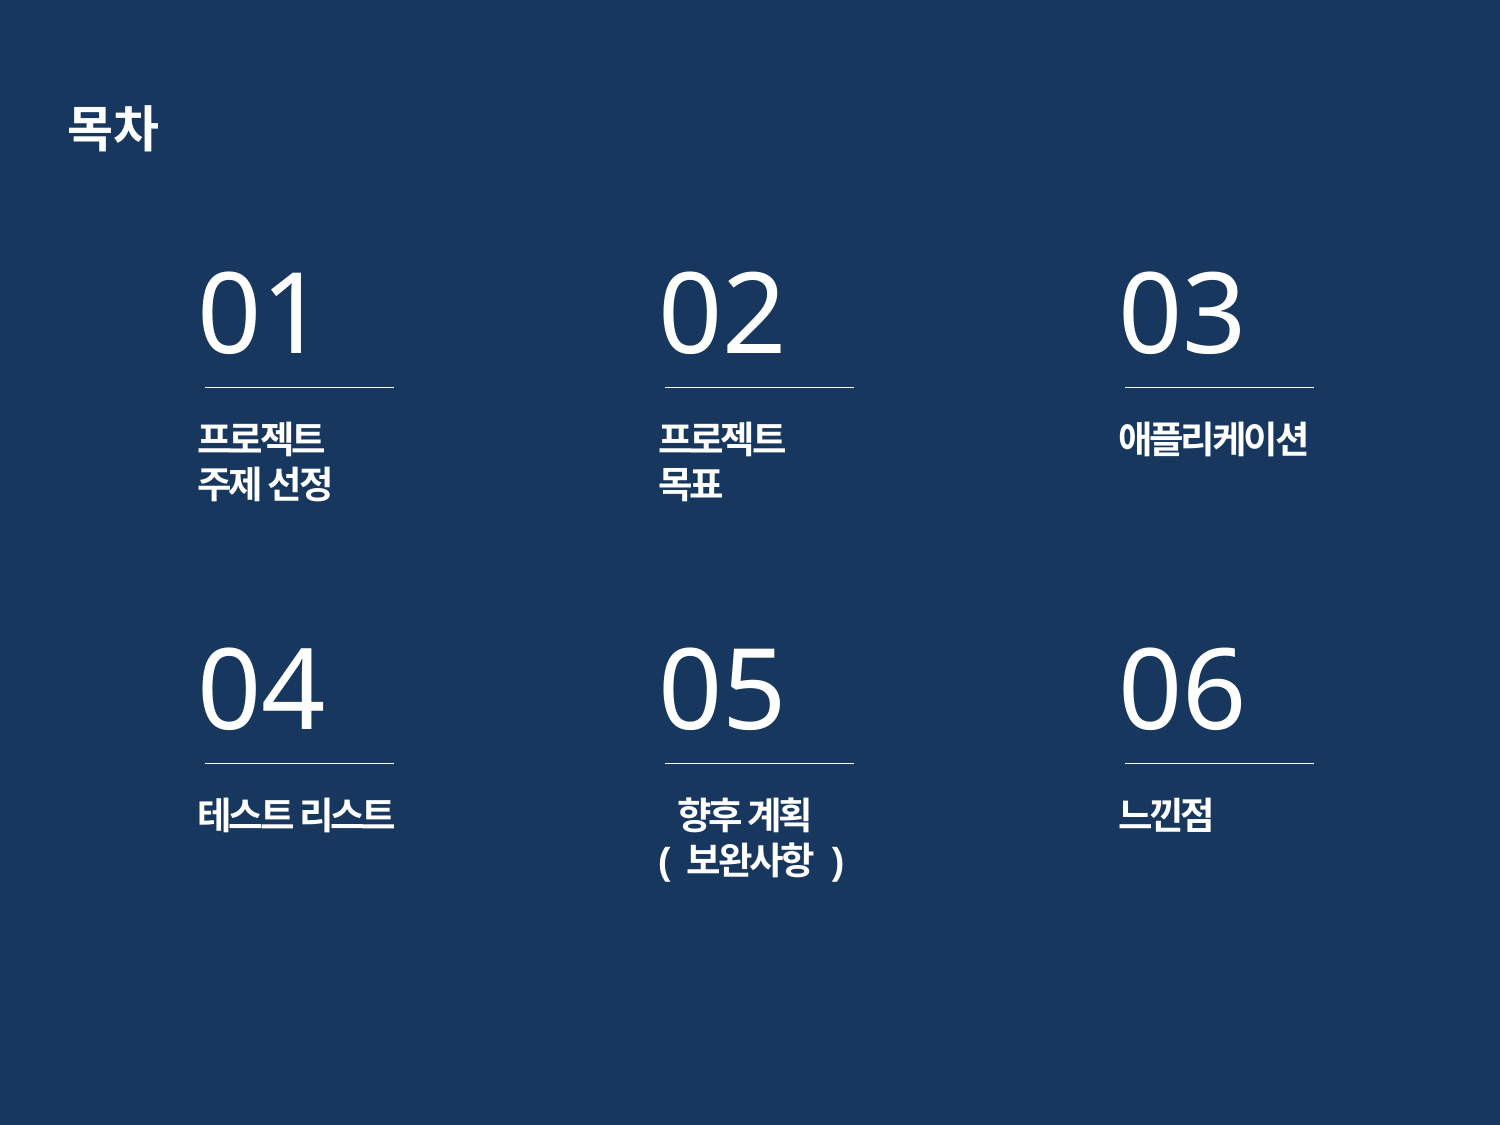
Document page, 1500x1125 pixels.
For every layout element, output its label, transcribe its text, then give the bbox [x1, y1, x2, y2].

text_box 01 [182, 234, 408, 384]
text_box 05 [643, 609, 868, 760]
text_box 목차 [53, 89, 739, 165]
text_box 애플리케이션 [1103, 408, 1353, 469]
text_box 02 [643, 233, 868, 384]
text_box 06 [1103, 609, 1328, 760]
text_box 향후 계획 ( 보완사항 ) [643, 784, 868, 890]
text_box 프로젝트 목표 [643, 408, 868, 514]
text_box 테스트 리스트 [182, 784, 431, 845]
text_box 03 [1103, 233, 1328, 384]
text_box 프로젝트 주제 선정 [182, 408, 408, 514]
text_box 느낀점 [1103, 784, 1353, 845]
text_box 04 [182, 609, 408, 760]
